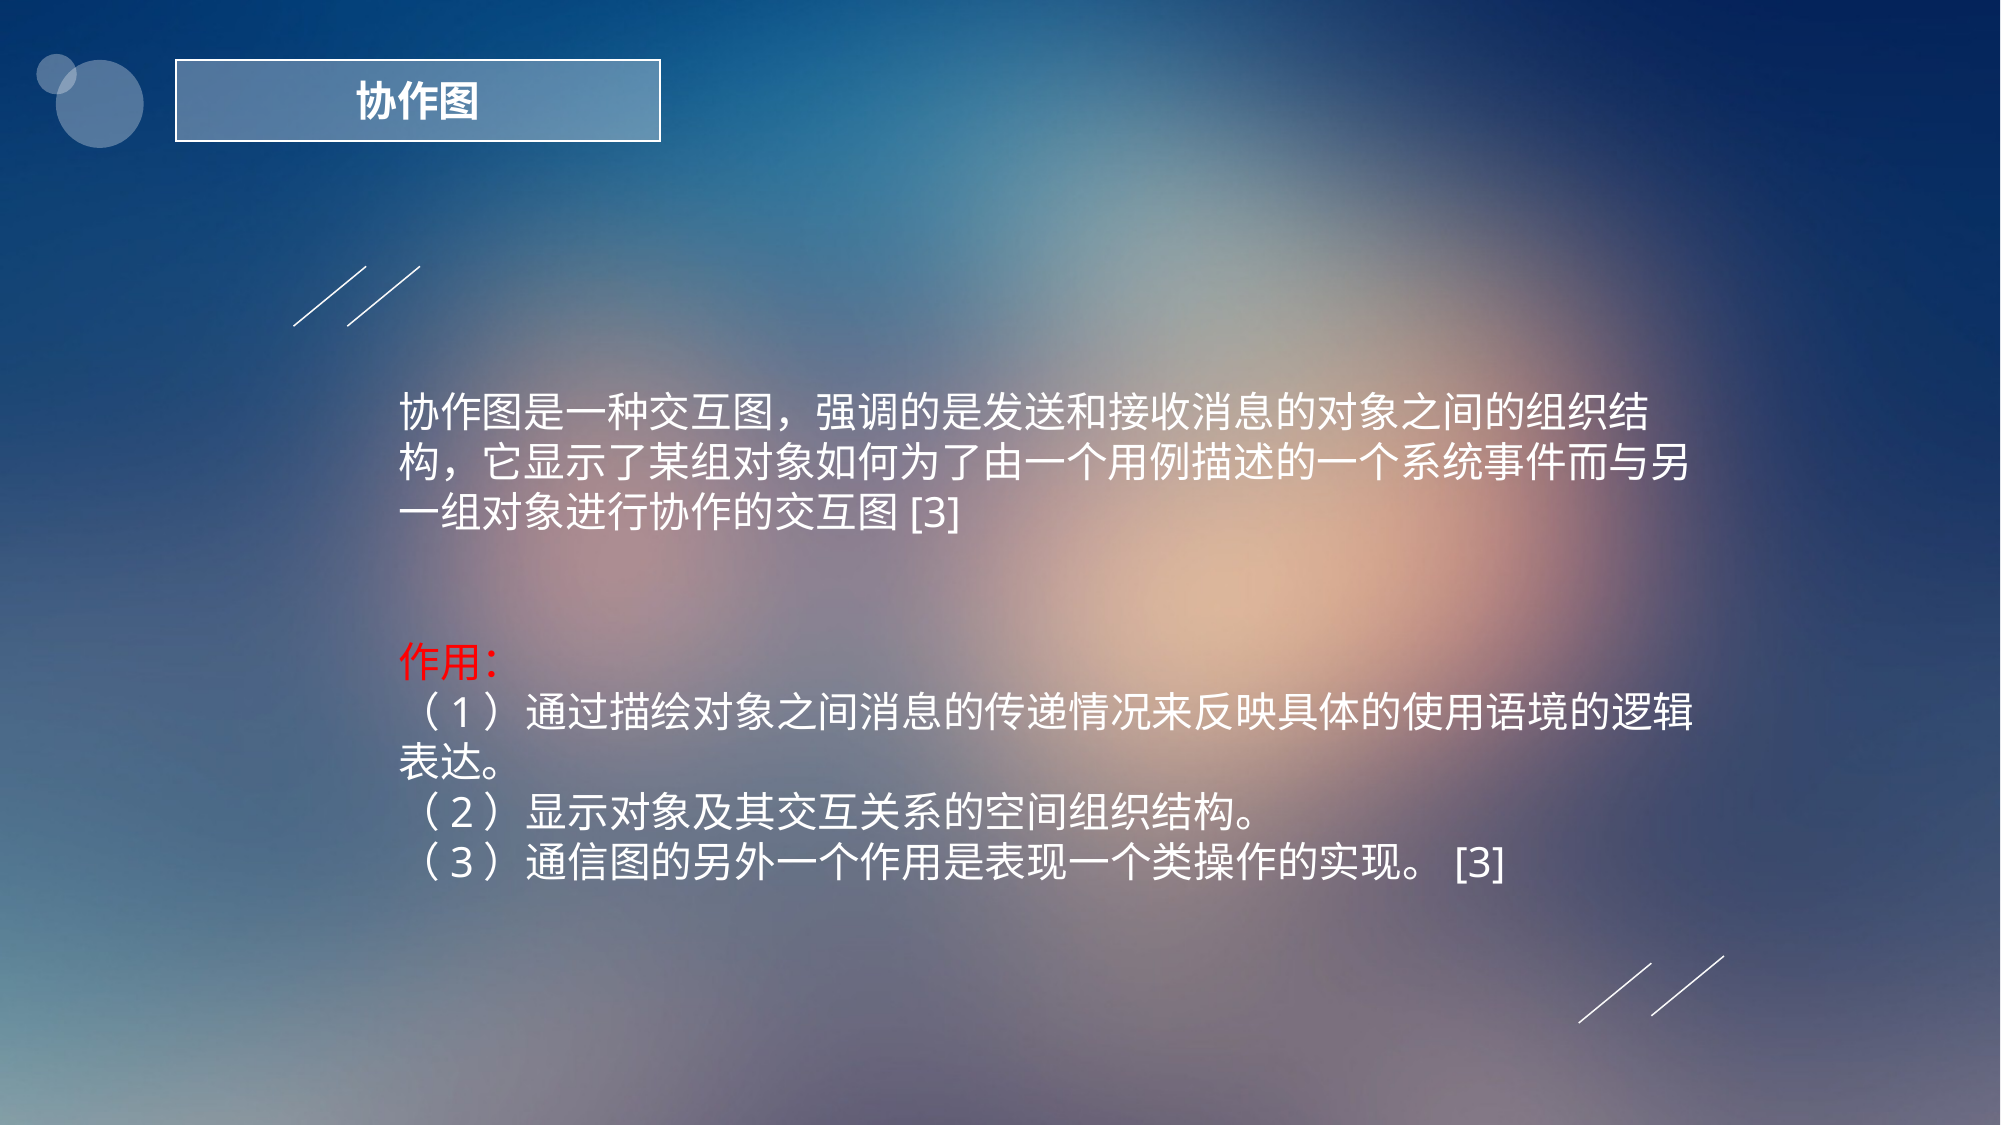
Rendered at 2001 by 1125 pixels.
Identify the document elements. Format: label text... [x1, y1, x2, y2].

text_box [293, 266, 1736, 1024]
text_box [175, 133, 661, 142]
text_box [175, 59, 661, 67]
text_box 协作图 [161, 67, 675, 133]
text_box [36, 53, 144, 149]
picture [0, 0, 2001, 1125]
